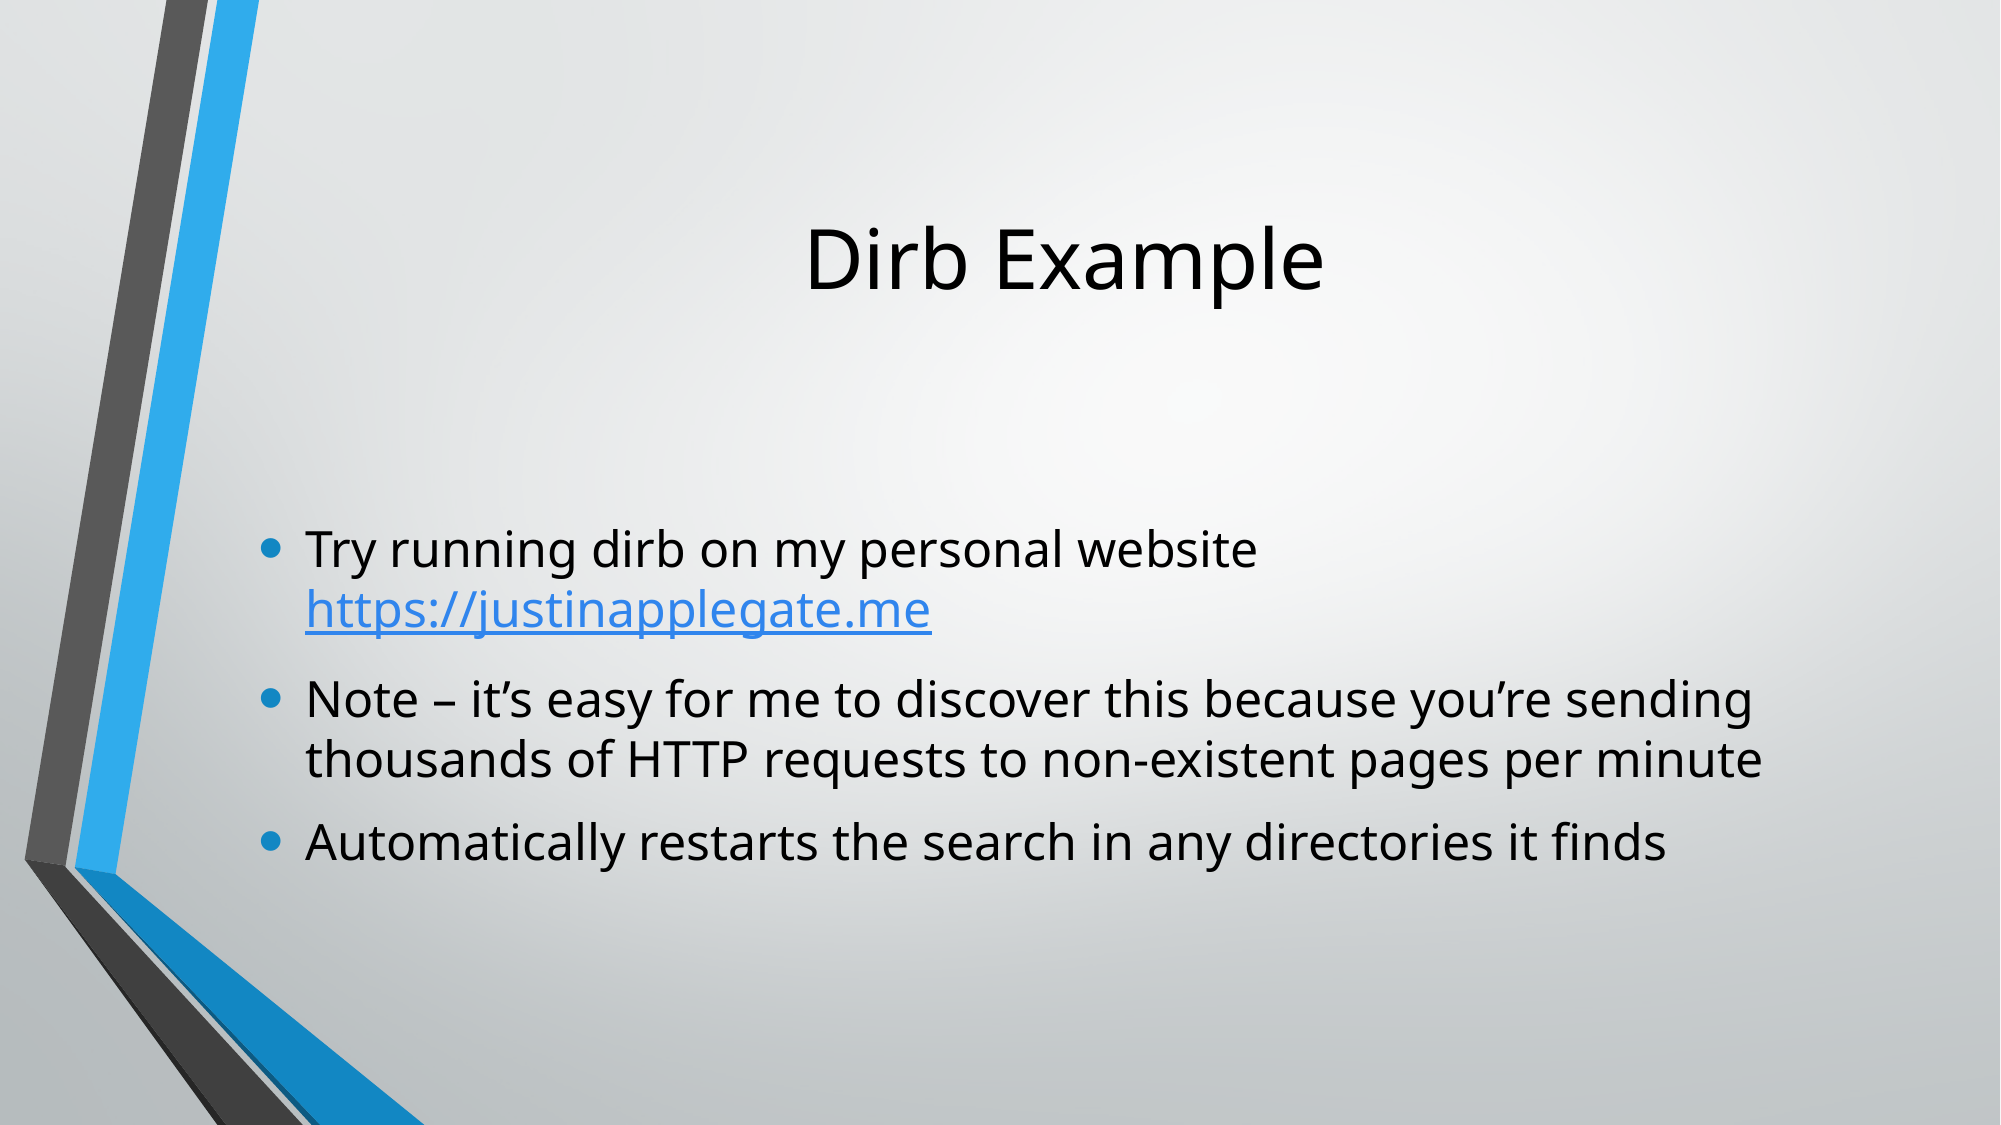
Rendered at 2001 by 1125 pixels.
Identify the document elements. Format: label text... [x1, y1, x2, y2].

title Dirb Example [243, 112, 1887, 400]
list Try running dirb on my personal website https://justinapplegate.me Note – it’s easy for me to discover this because you’re sending thousands of HTTP requests to non-existent pages per minute Automatically restarts the search in any directories it finds [243, 437, 1887, 950]
